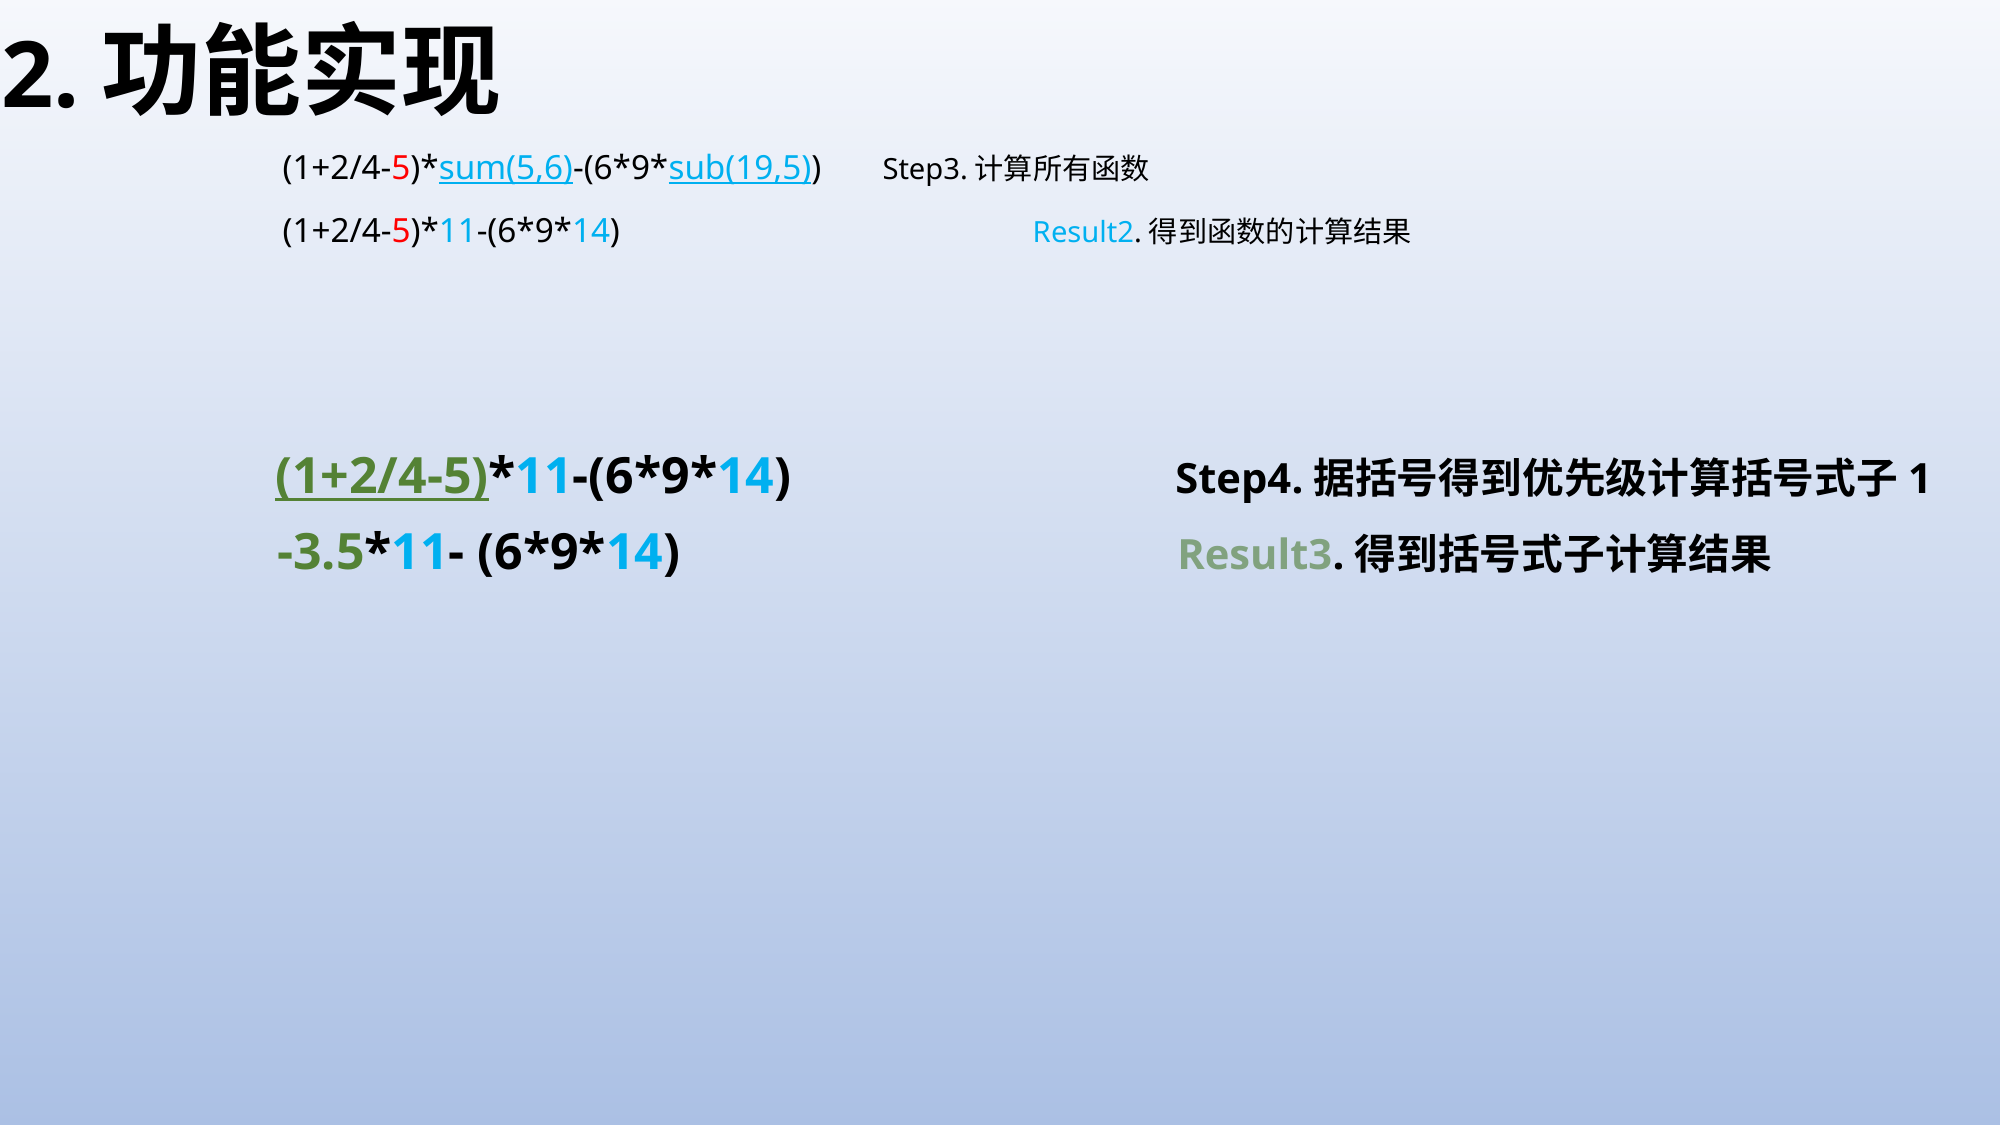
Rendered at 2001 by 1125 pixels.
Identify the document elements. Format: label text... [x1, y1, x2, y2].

text_box (1+2/4-5)*sum(5,6)-(6*9*sub(19,5)) Step3.计算所有函数 [267, 138, 1166, 194]
text_box (1+2/4-5)*11-(6*9*14) Result2.得到函数的计算结果 [267, 201, 1427, 257]
text_box -3.5*11- (6*9*14) Result3.得到括号式子计算结果 [262, 512, 1787, 588]
text_box (1+2/4-5)*11-(6*9*14) Step4.据括号得到优先级计算括号式子1 [260, 436, 1947, 512]
text_box 2.功能实现 [0, 0, 517, 135]
